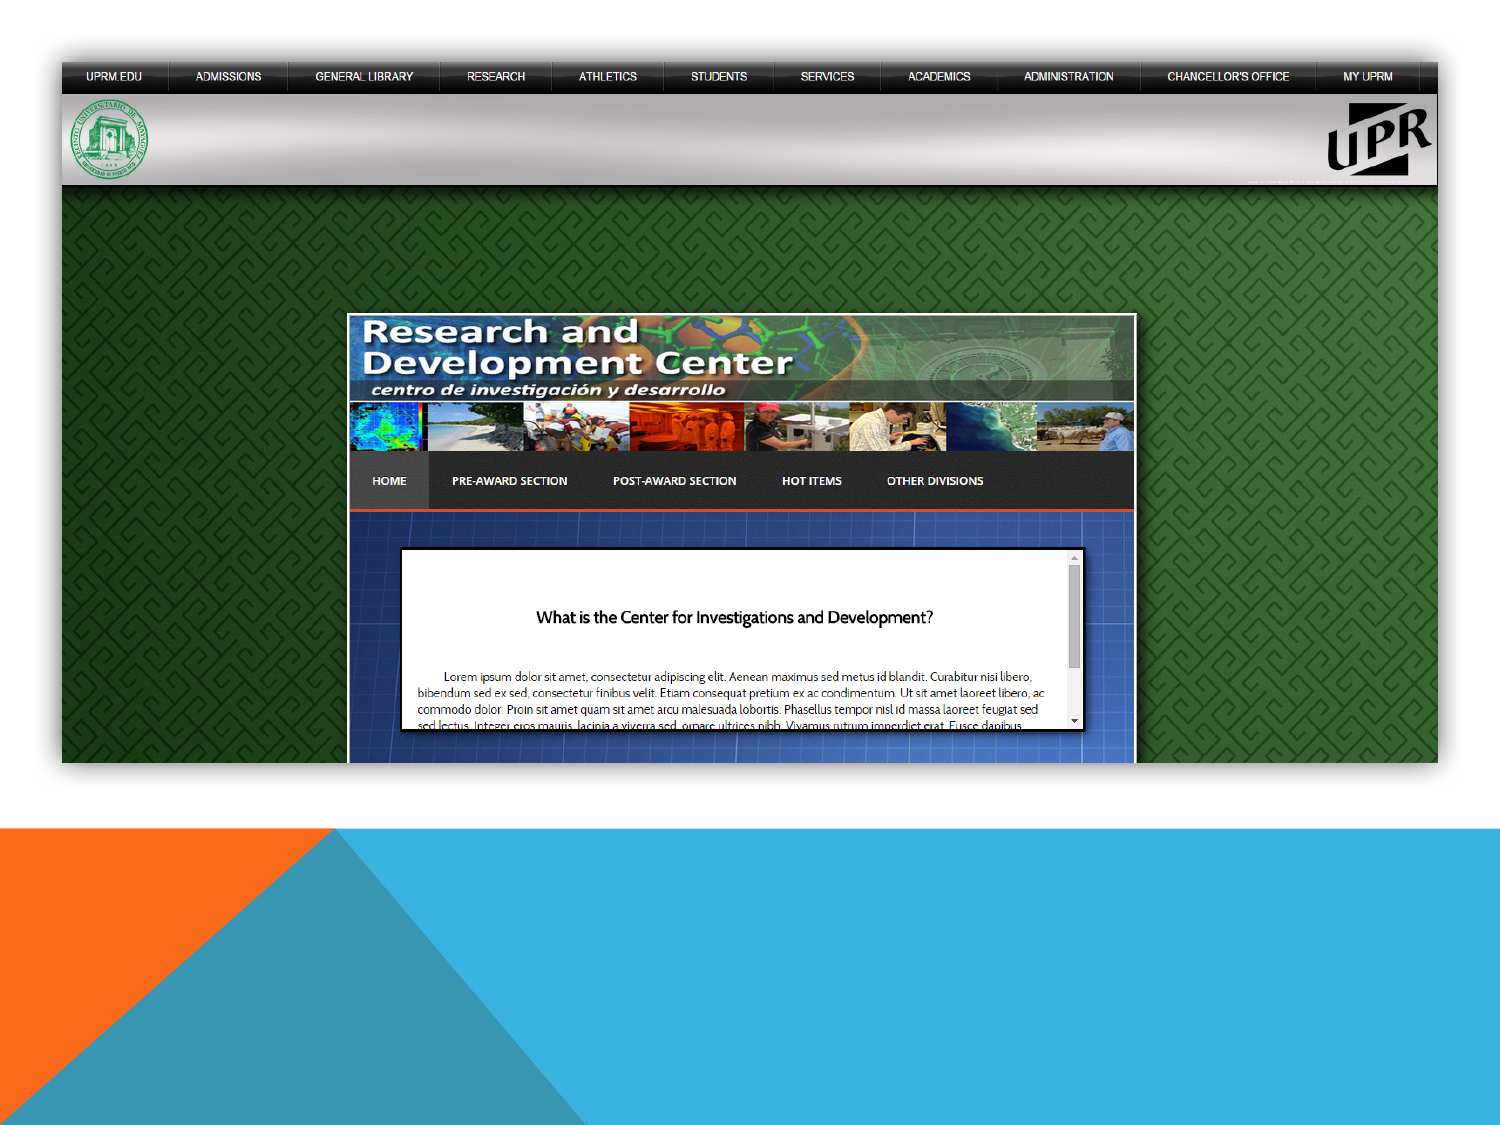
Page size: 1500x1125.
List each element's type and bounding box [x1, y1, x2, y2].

list [62, 62, 1438, 763]
